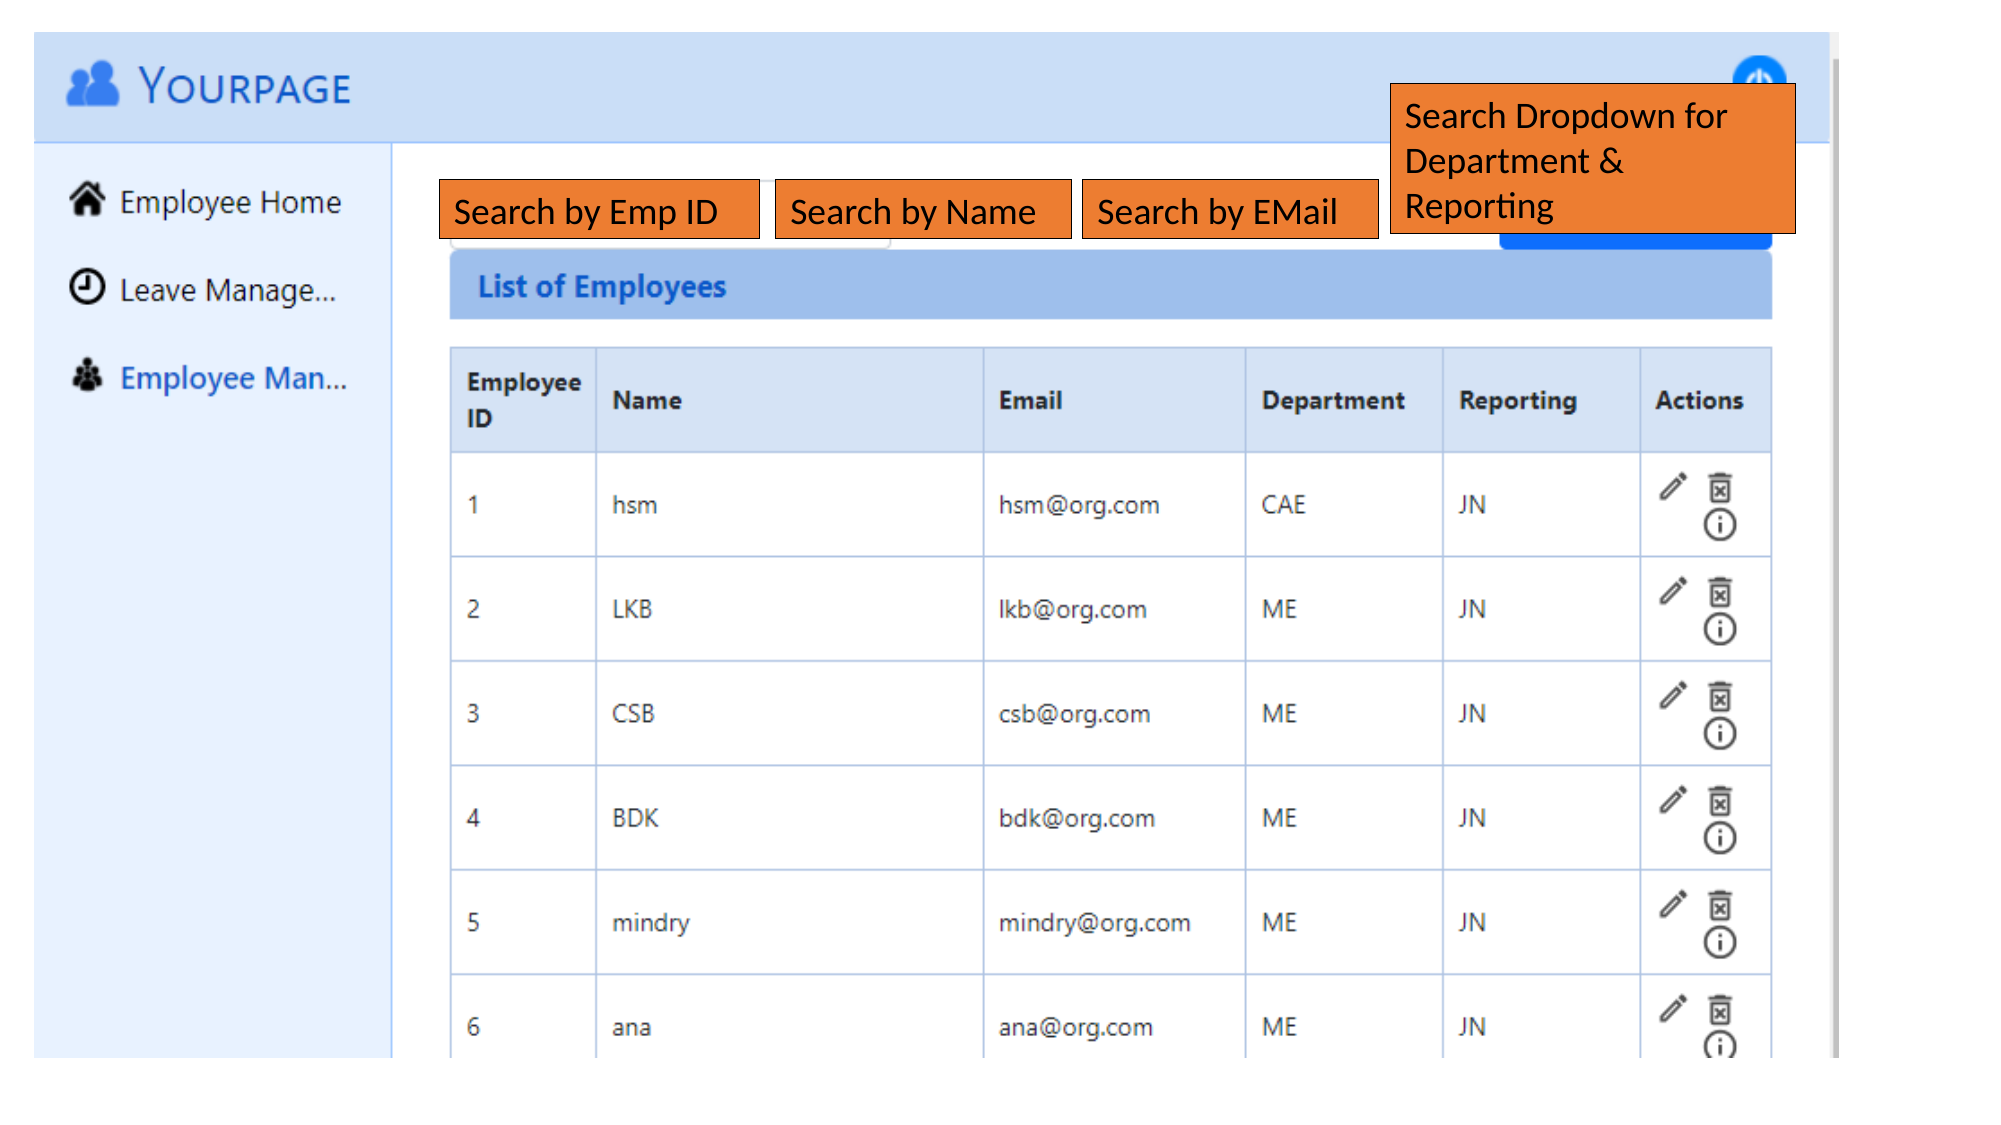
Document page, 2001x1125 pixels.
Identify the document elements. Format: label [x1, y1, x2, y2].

text_box [34, 32, 1839, 1058]
